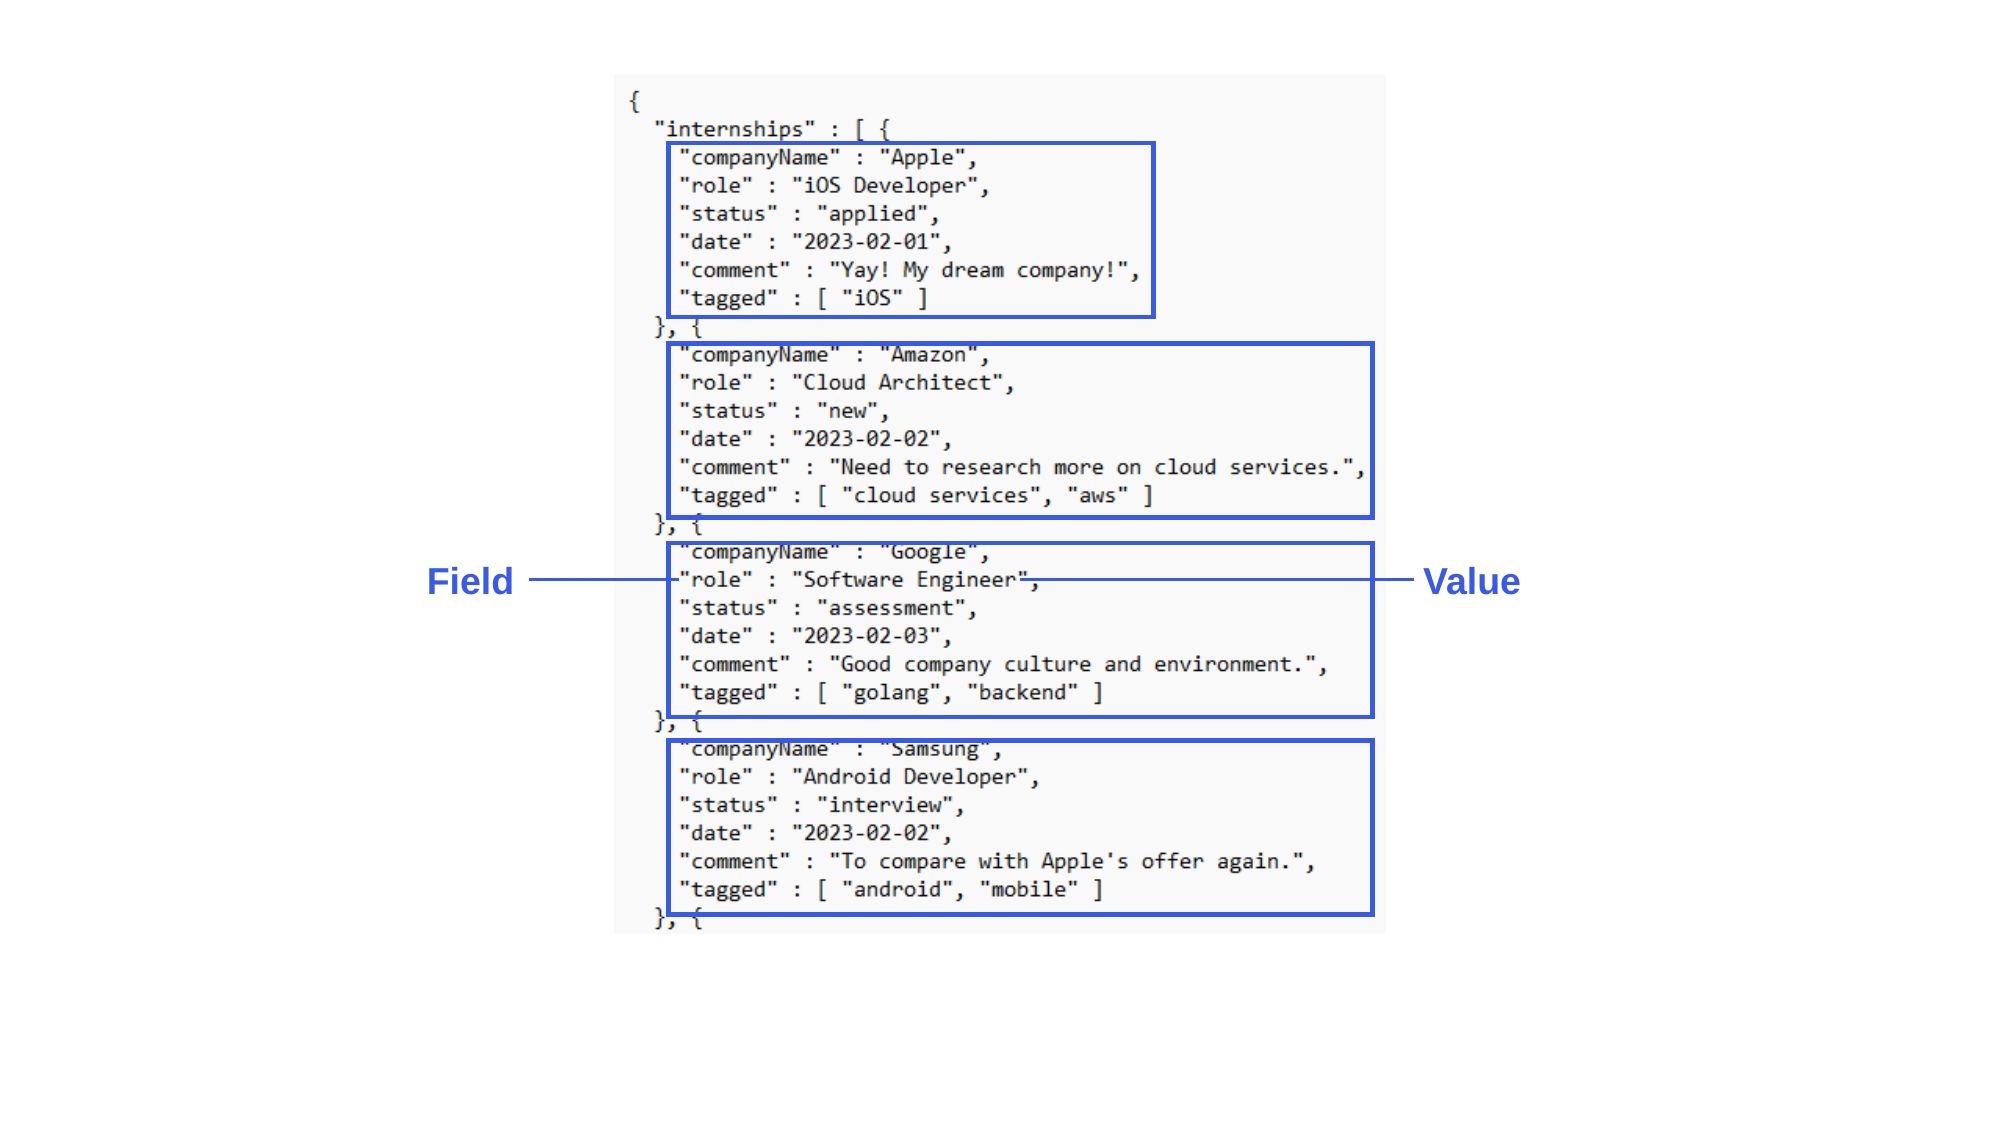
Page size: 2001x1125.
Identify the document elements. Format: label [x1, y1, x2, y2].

text_box [357, 74, 1586, 934]
